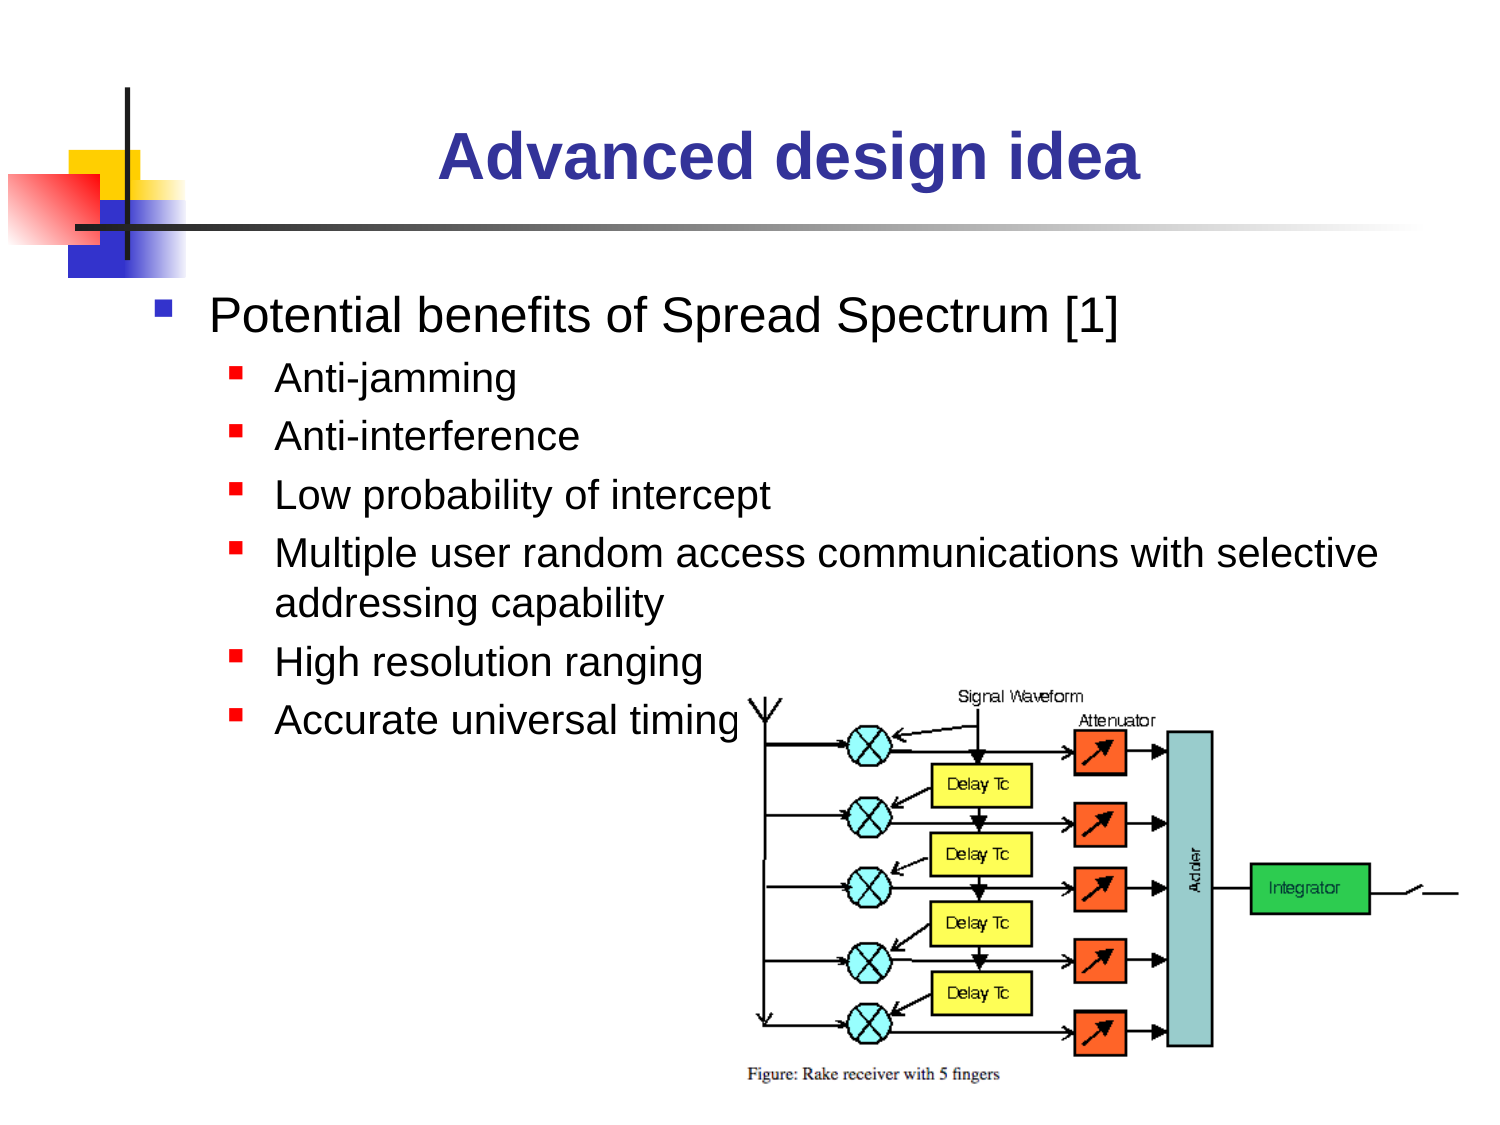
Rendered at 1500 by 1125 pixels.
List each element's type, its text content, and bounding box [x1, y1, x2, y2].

picture [737, 674, 1487, 1101]
list Potential benefits of Spread Spectrum [1] Anti-jamming Anti-interference Low probability of intercept Multiple user random access communications with selective addressing capability High resolution ranging Accurate universal timing [137, 275, 1438, 1069]
title Advanced design idea [150, 50, 1429, 200]
